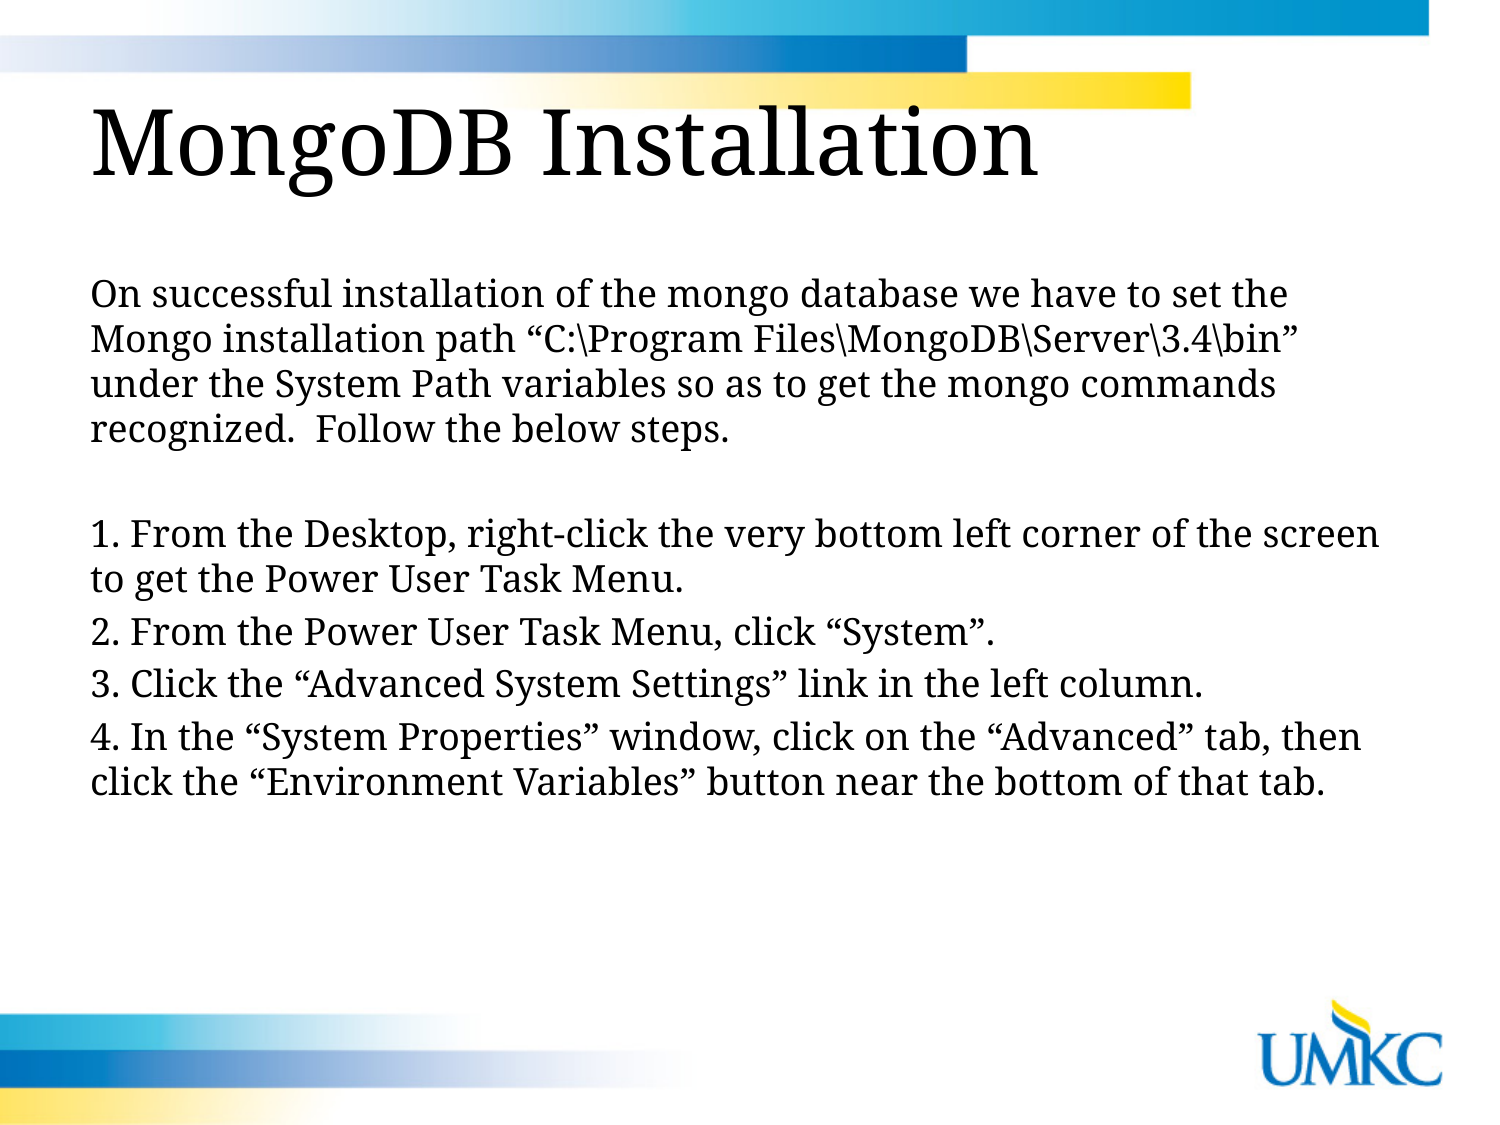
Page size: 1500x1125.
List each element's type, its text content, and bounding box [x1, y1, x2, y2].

picture [0, 0, 1500, 1125]
title MongoDB Installation [75, 45, 1425, 233]
list On successful installation of the mongo database we have to set the Mongo installation path “C:\Program Files\MongoDB\Server\3.4\bin” under the System Path variables so as to get the mongo commands recognized. Follow the below steps. 1. From the Desktop, right-click the very bottom left corner of the screen to get the Power User Task Menu. 2. From the Power User Task Menu, click “System”. 3. Click the “Advanced System Settings” link in the left column. 4. In the “System Properties” window, click on the “Advanced” tab, then click the “Environment Variables” button near the bottom of that tab. [75, 262, 1425, 1005]
